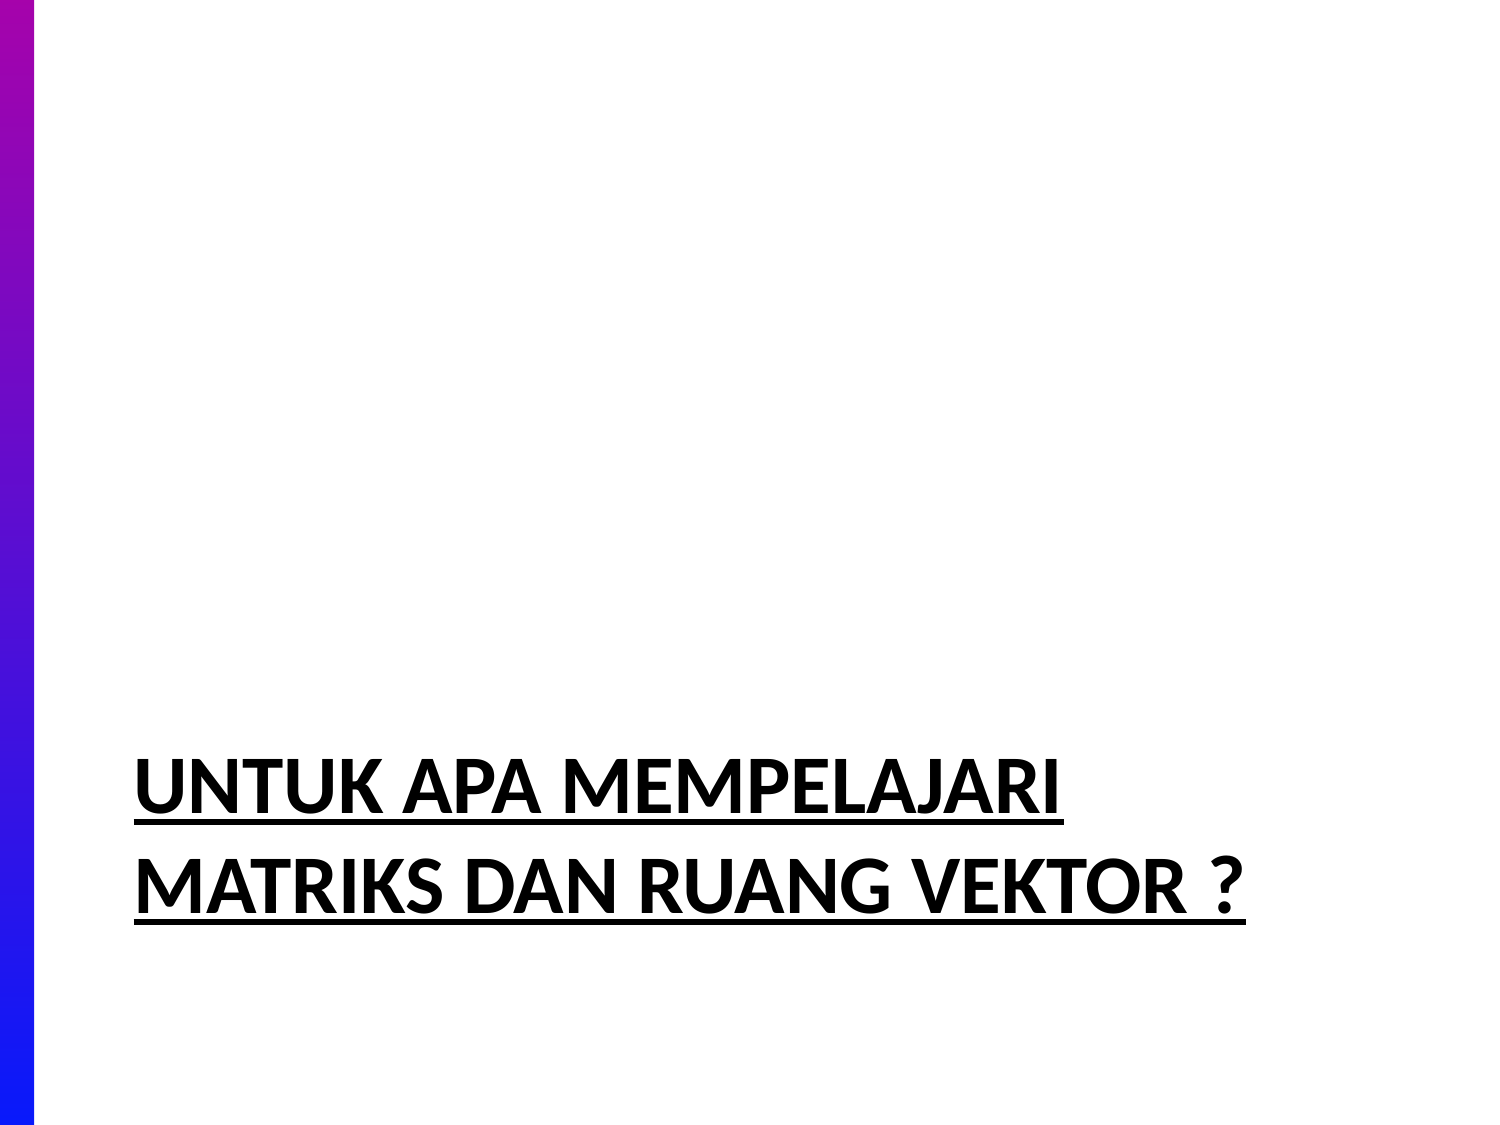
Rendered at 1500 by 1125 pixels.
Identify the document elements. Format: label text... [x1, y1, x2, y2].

title Untuk apa mempelajari Matriks dan ruang Vektor ? [118, 722, 1394, 947]
